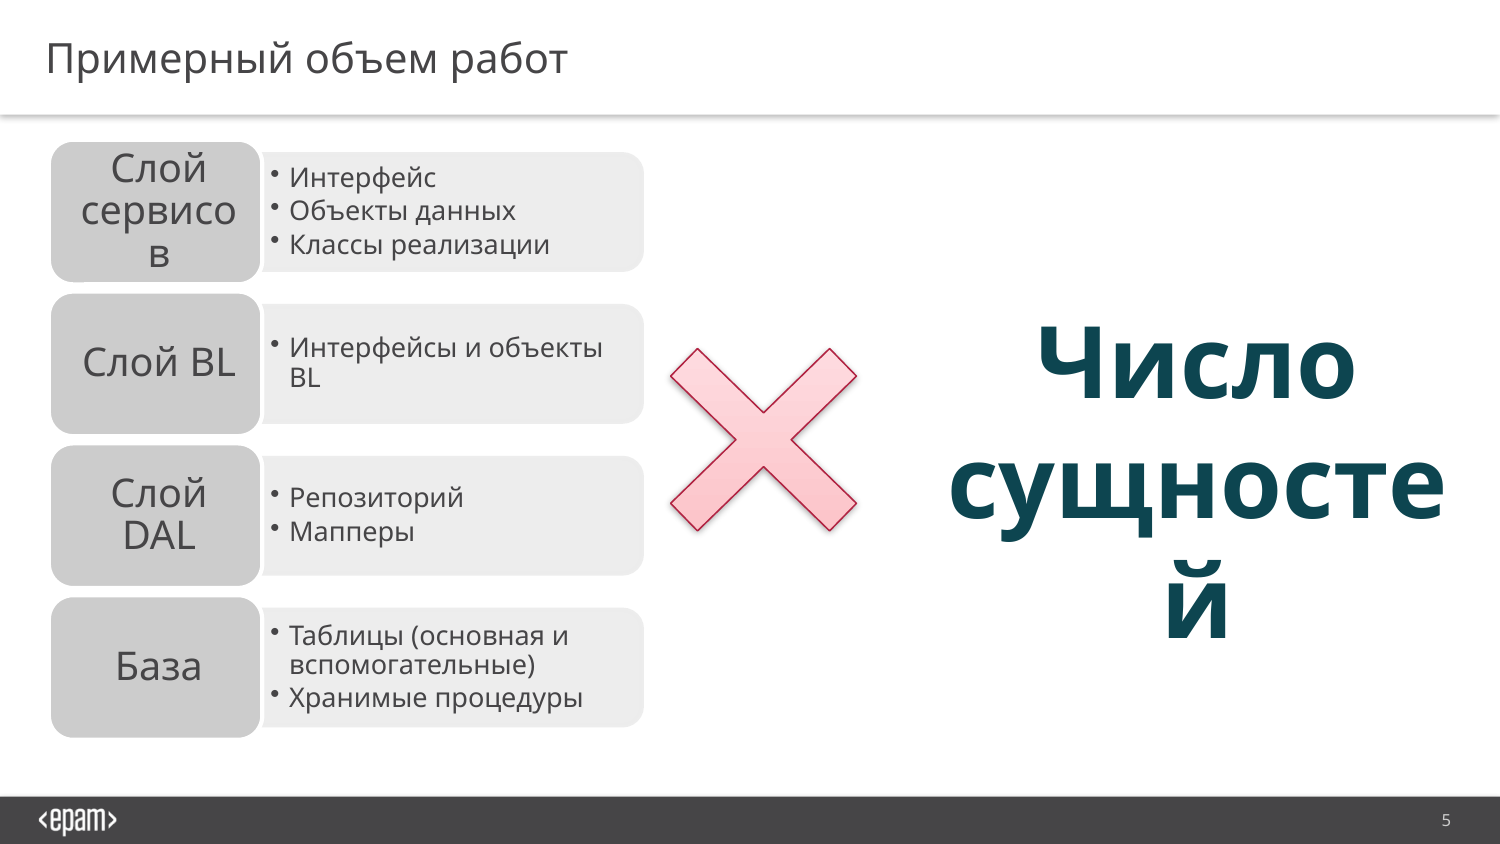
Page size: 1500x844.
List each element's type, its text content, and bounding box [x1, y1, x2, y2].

list Примерный объем работ [0, 0, 1500, 115]
picture [38, 808, 117, 837]
text_box [670, 347, 858, 532]
text_box Число сущностей [916, 290, 1479, 666]
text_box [48, 139, 643, 741]
